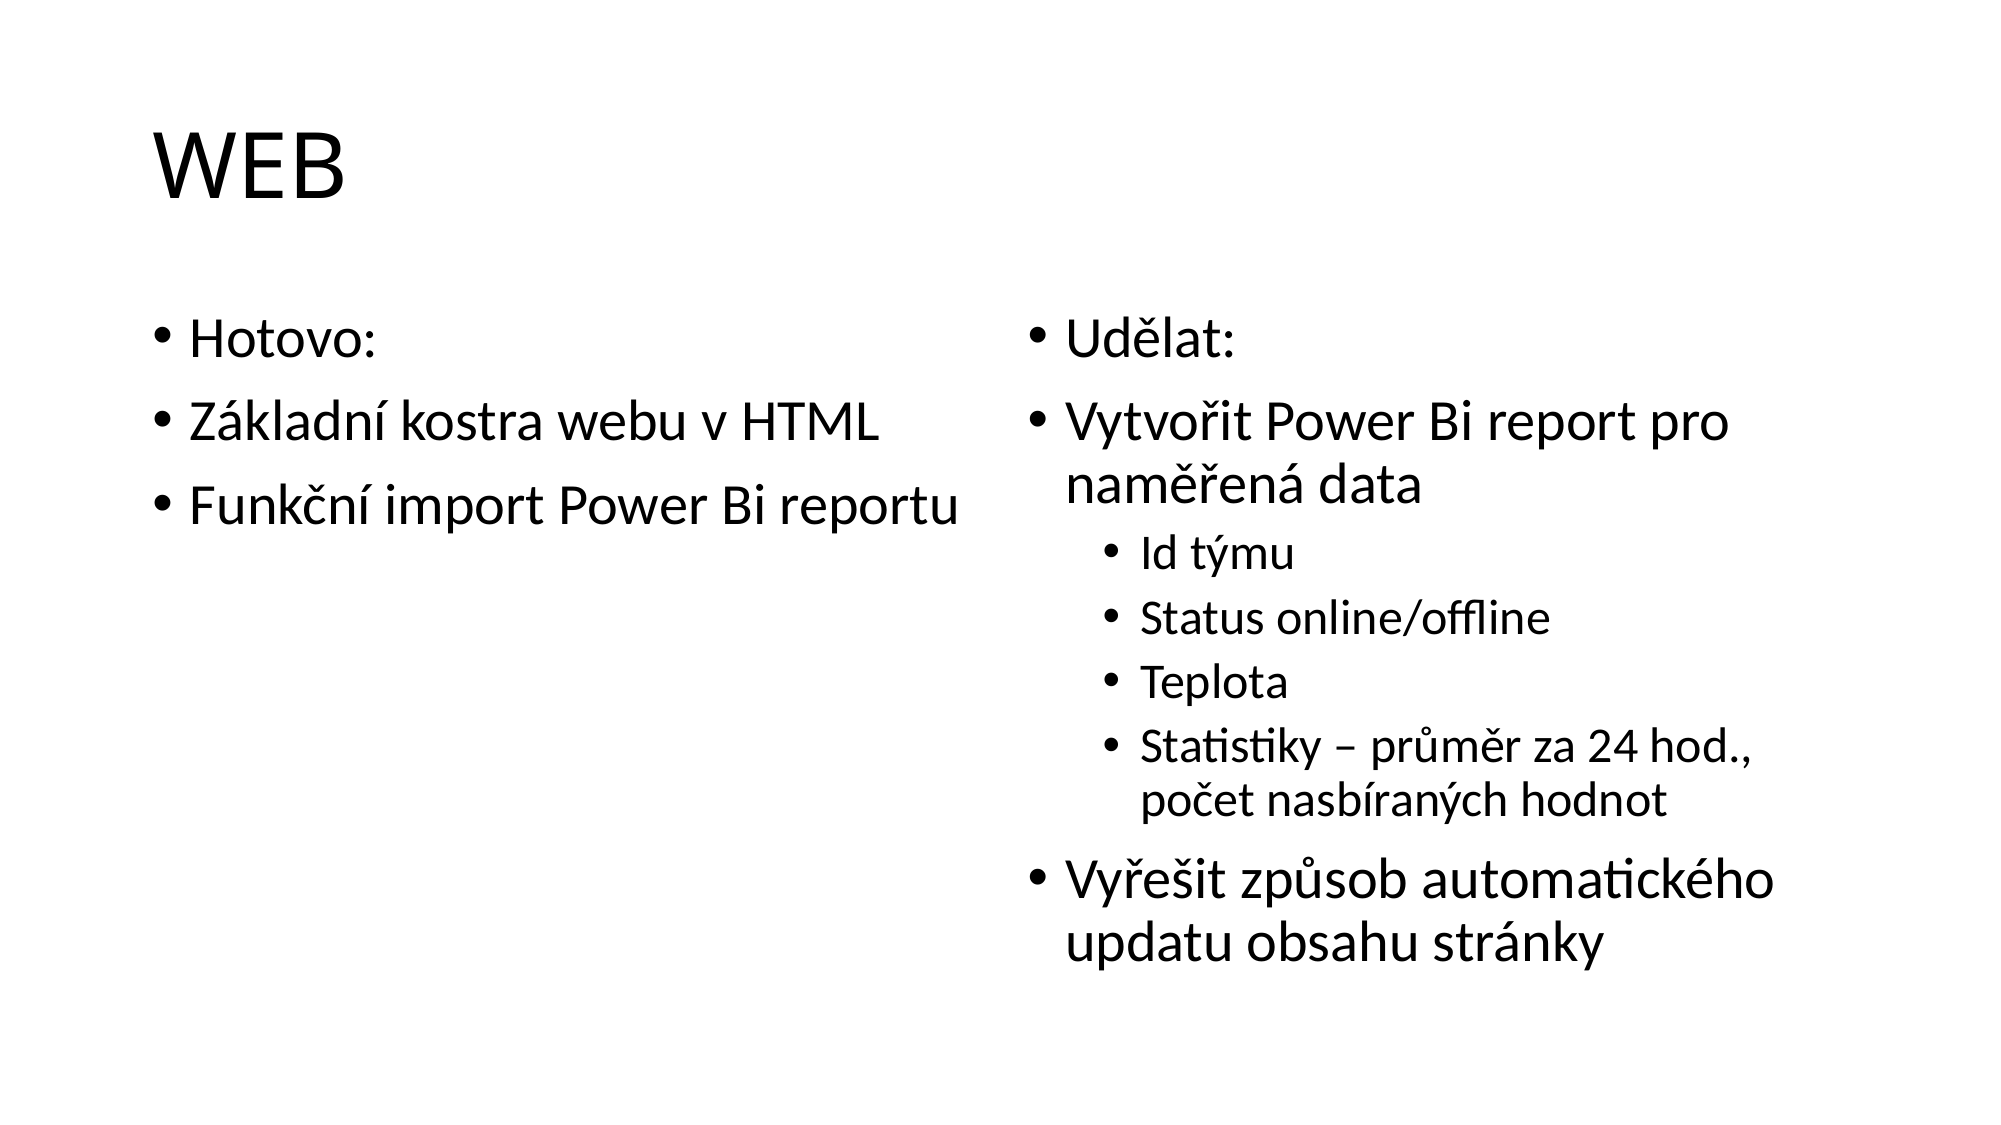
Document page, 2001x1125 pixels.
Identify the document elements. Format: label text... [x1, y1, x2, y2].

title WEB [137, 59, 1863, 278]
list Hotovo: Základní kostra webu v HTML Funkční import Power Bi reportu [137, 299, 988, 1014]
list Udělat: Vytvořit Power Bi report pro naměřená data Id týmu Status online/offline Teplota Statistiky – průměr za 24 hod., počet nasbíraných hodnot Vyřešit způsob automatického updatu obsahu stránky [1012, 299, 1863, 1014]
